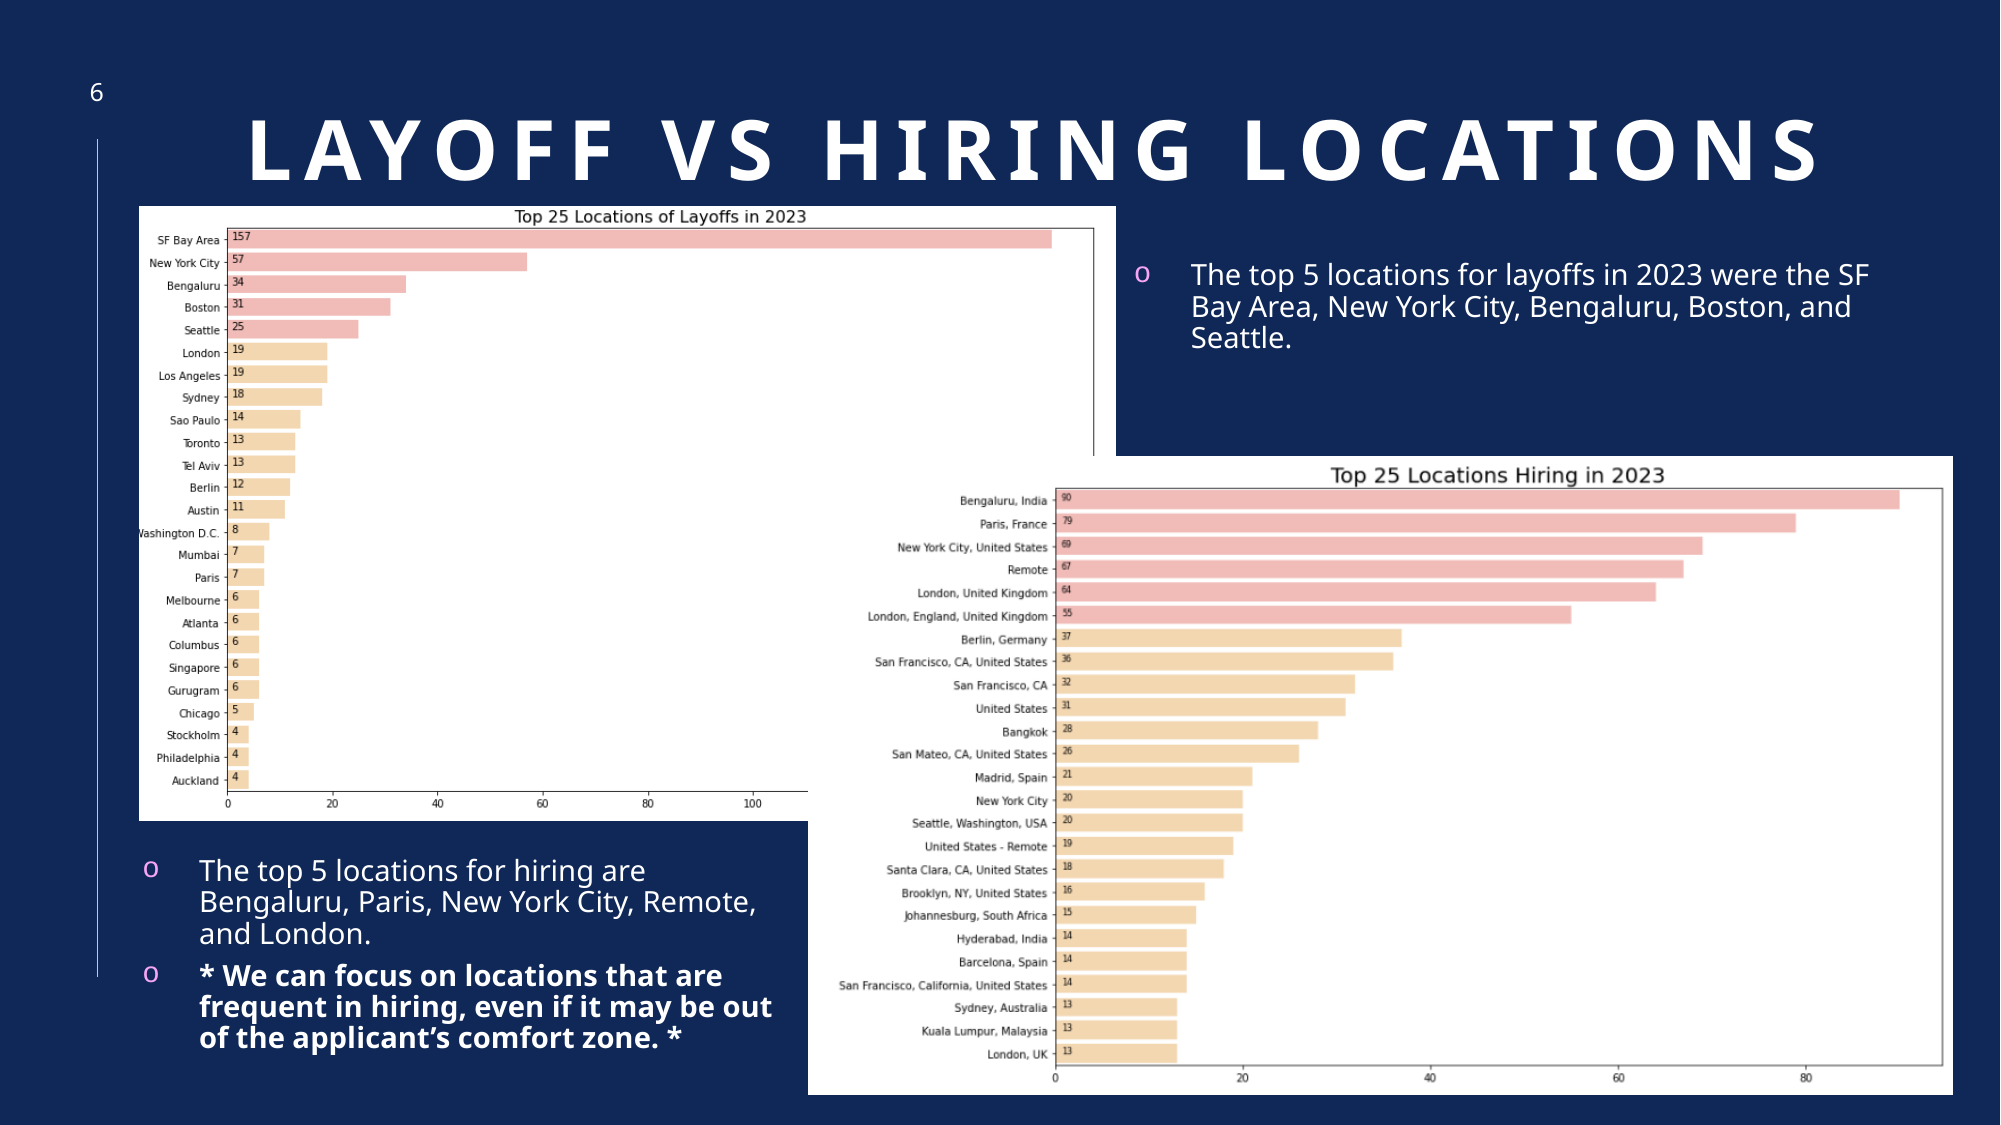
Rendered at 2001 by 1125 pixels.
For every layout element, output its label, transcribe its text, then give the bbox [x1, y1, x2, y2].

picture [139, 206, 1953, 1095]
slide_number 6 [53, 67, 140, 119]
title Layoff vs Hiring Locations [139, 30, 1925, 207]
text_box The top 5 locations for layoffs in 2023 were the SF Bay Area, New York City, Bengaluru, Boston, and Seattle. [1116, 253, 1939, 410]
text_box The top 5 locations for hiring are Bengaluru, Paris, New York City, Remote, and London. * We can focus on locations that are frequent in hiring, even if it may be out of the applicant’s comfort zone. * [71, 848, 808, 1006]
